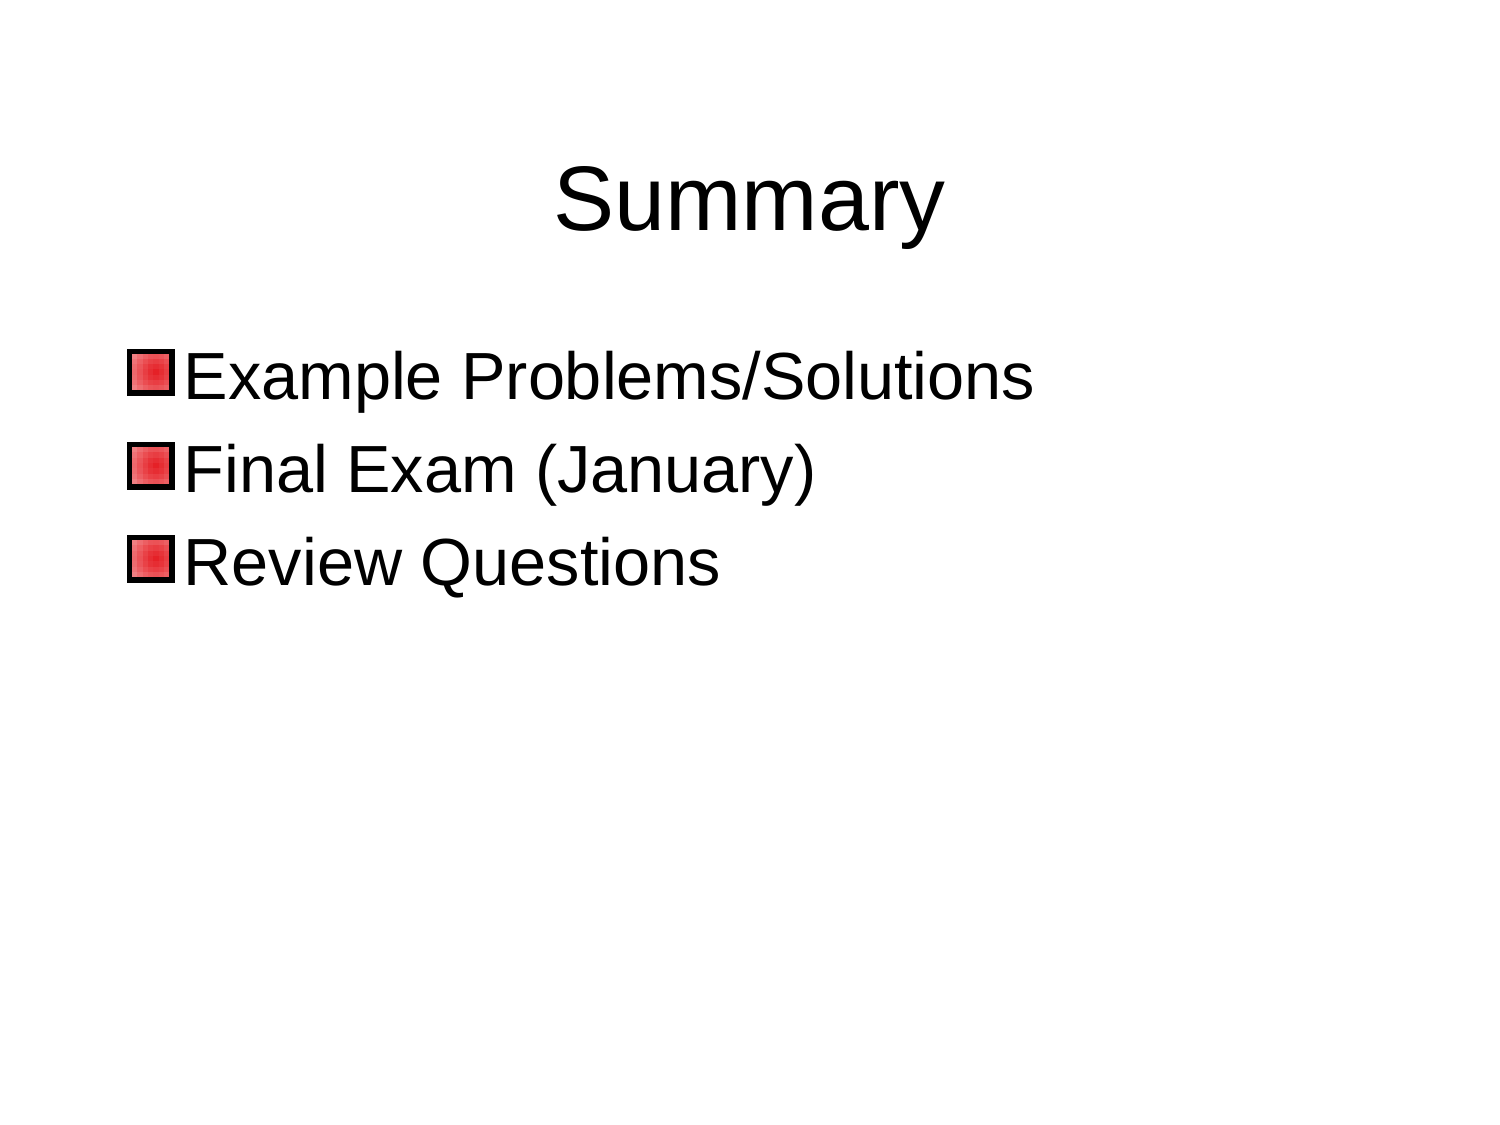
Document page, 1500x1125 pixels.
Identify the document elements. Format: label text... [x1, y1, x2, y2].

title Summary [112, 99, 1388, 288]
picture [127, 535, 175, 583]
list Example Problems/Solutions Final Exam (January) Review Questions [112, 324, 1388, 1000]
picture [127, 349, 175, 396]
picture [127, 442, 175, 490]
